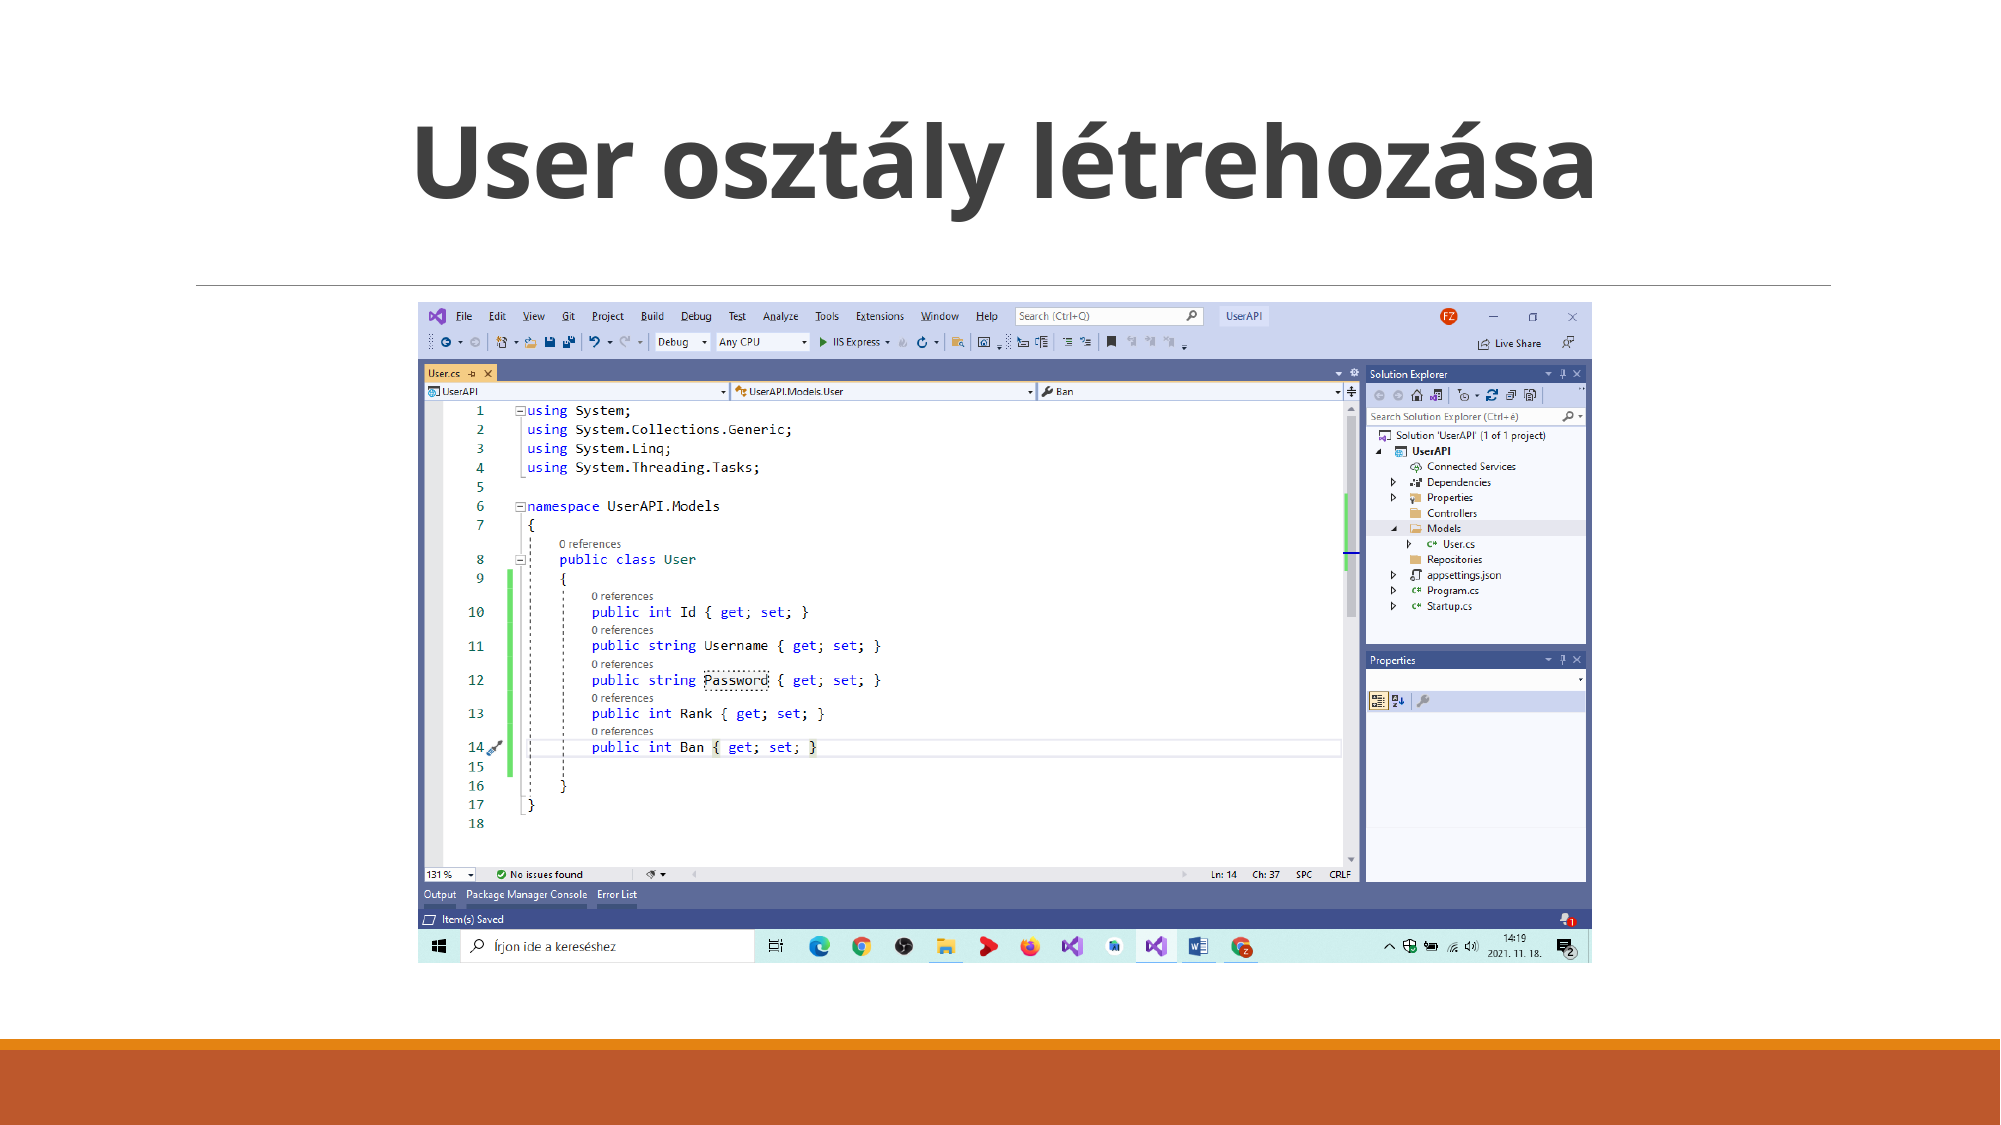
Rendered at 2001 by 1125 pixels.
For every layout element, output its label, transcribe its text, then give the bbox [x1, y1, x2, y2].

title User osztály létrehozása [180, 47, 1830, 227]
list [417, 302, 1593, 964]
